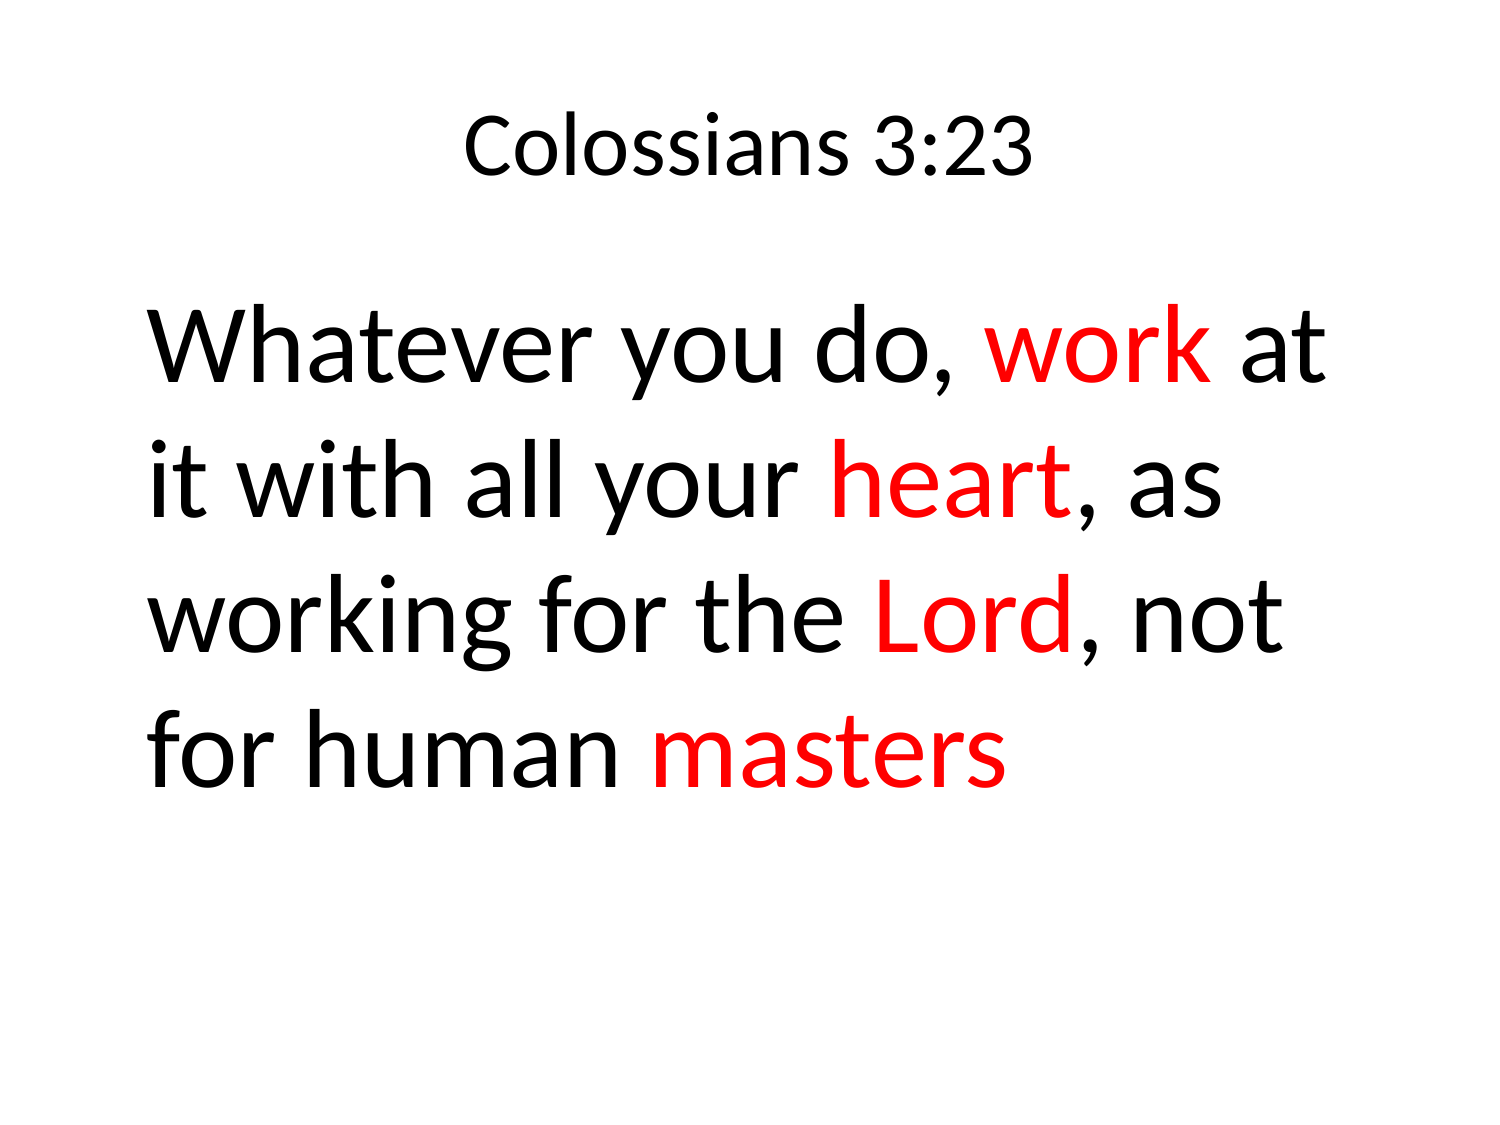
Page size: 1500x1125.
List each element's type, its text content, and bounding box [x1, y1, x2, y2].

title Colossians 3:23 [75, 45, 1425, 233]
list Whatever you do, work at it with all your heart, as working for the Lord, not for human masters [75, 262, 1425, 1005]
